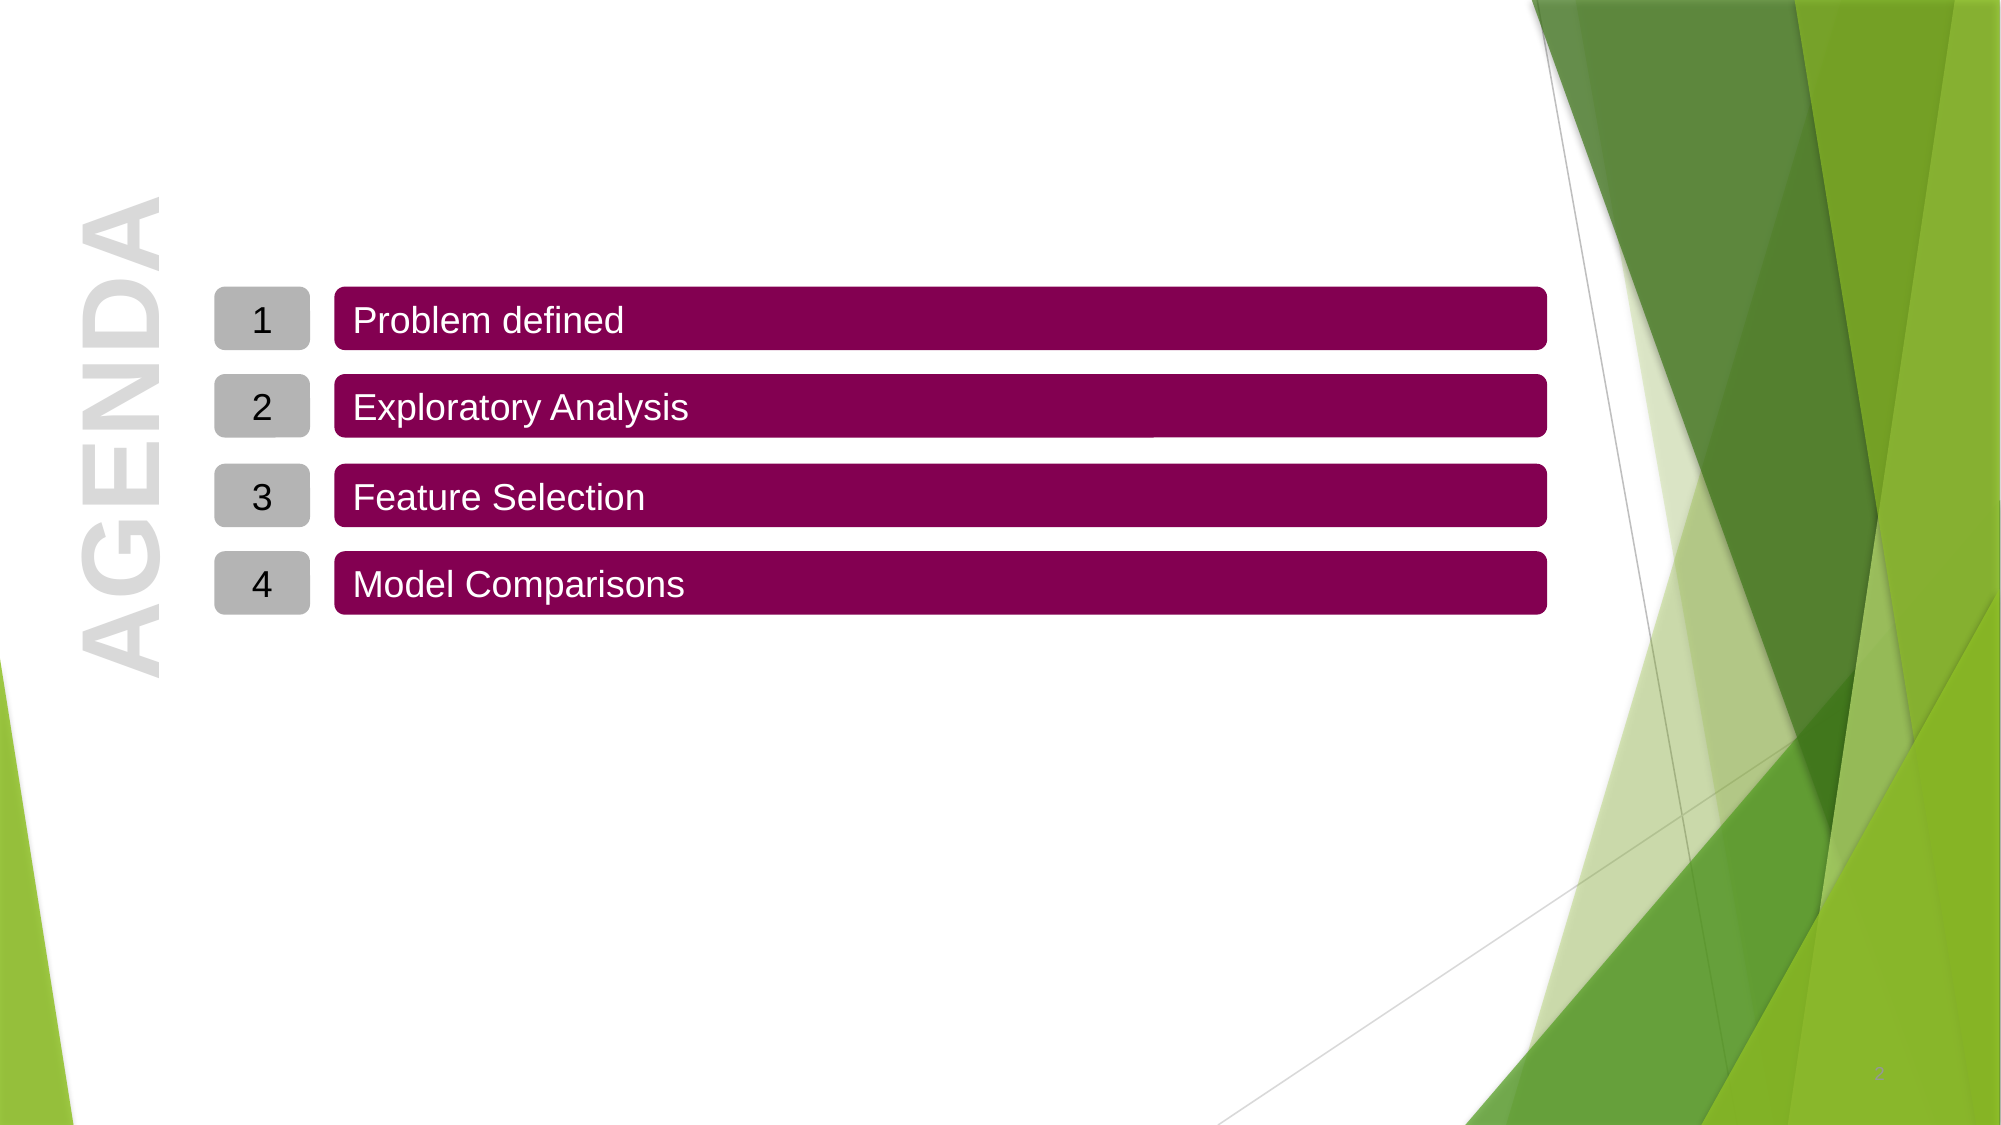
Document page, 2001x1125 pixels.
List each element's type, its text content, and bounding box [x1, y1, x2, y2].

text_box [213, 286, 1548, 351]
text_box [213, 373, 1548, 439]
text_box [213, 550, 1548, 616]
text_box 3 [212, 462, 312, 529]
slide_number 2 [1433, 1043, 1900, 1104]
text_box AGENDA [41, 0, 190, 919]
text_box Feature Selection [332, 462, 1549, 529]
